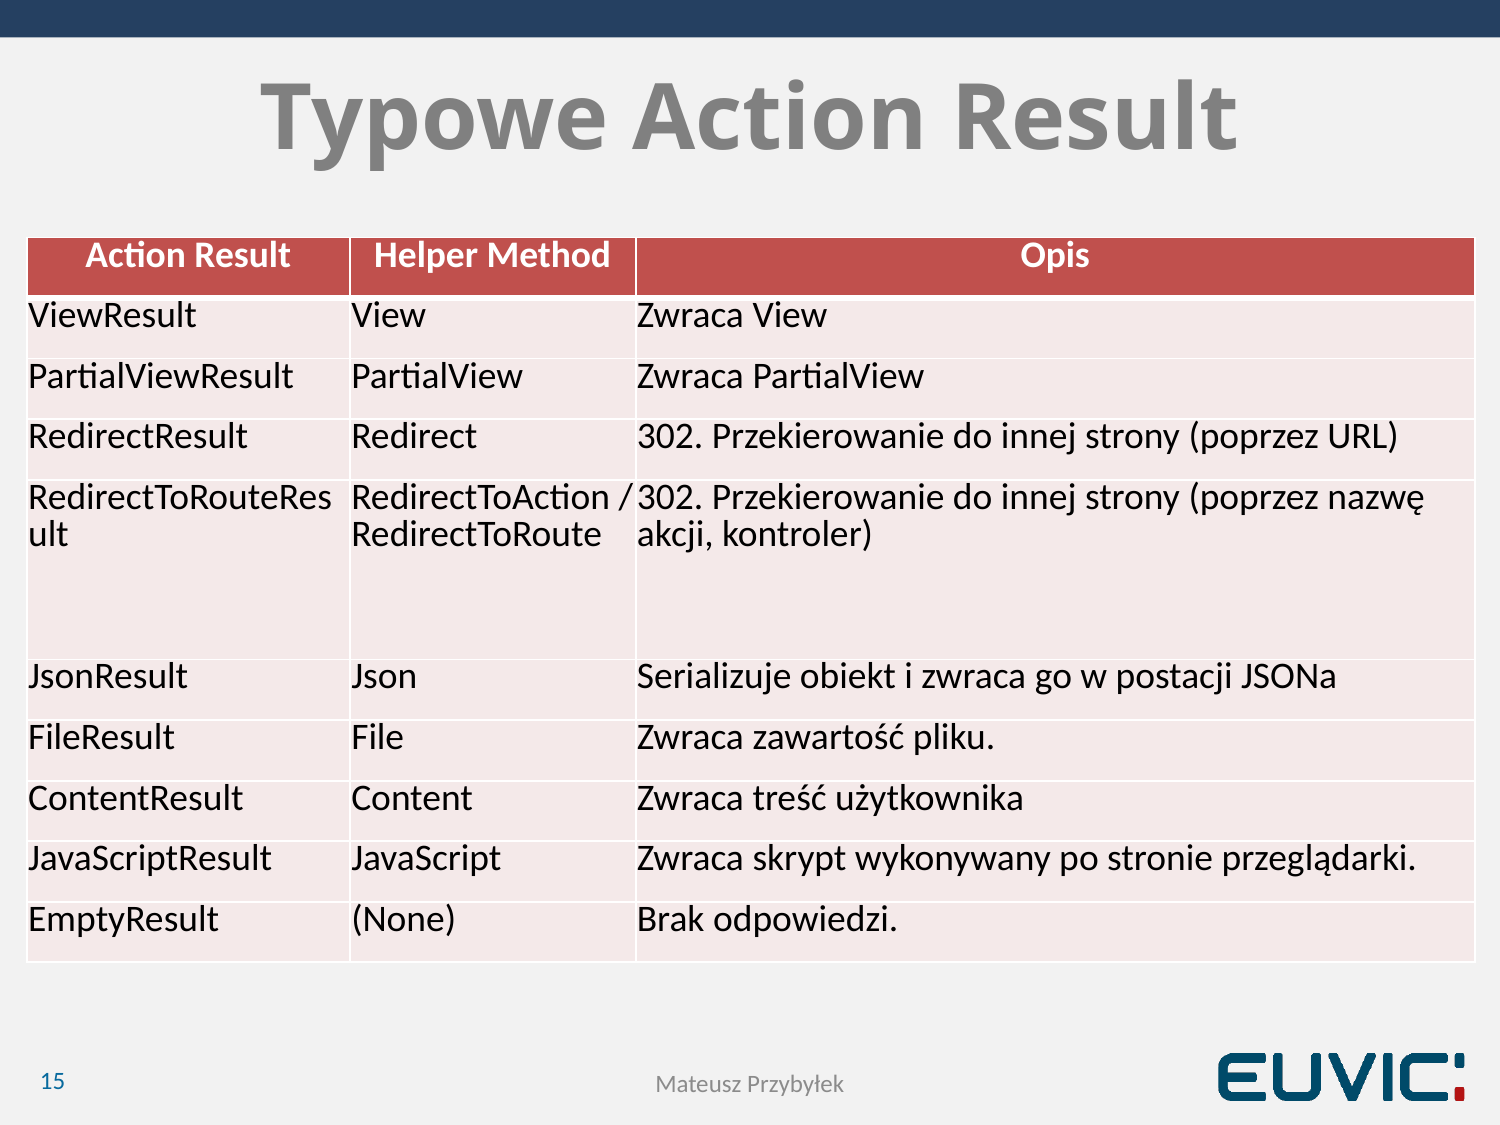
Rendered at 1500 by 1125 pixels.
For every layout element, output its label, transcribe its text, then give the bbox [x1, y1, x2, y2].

picture [1182, 1029, 1500, 1125]
table_cell Zwraca skrypt wykonywany po stronie przeglądarki. [637, 842, 1474, 901]
table_cell Zwraca PartialView [637, 359, 1474, 418]
table_cell Zwraca zawartość pliku. [637, 721, 1474, 780]
table_cell Zwraca View [637, 301, 1474, 358]
table_cell ViewResult [28, 301, 349, 358]
slide_number 15 [24, 1050, 150, 1110]
table_cell ContentResult [28, 782, 349, 840]
table_cell View [351, 301, 635, 358]
table_cell Json [351, 660, 635, 719]
table_cell EmptyResult [28, 903, 349, 961]
table_cell Zwraca treść użytkownika [637, 782, 1474, 840]
table_cell 302. Przekierowanie do innej strony (poprzez nazwę akcji, kontroler) [637, 481, 1474, 659]
table_cell Content [351, 782, 635, 840]
table_cell RedirectToRouteResult [28, 481, 349, 659]
table_cell JavaScriptResult [28, 842, 349, 901]
table_cell PartialViewResult [28, 359, 349, 418]
table_header Action Result [28, 238, 349, 295]
table_cell JsonResult [28, 660, 349, 719]
table_cell RedirectResult [28, 420, 349, 479]
table_cell File [351, 721, 635, 780]
table_cell FileResult [28, 721, 349, 780]
table_header Opis [637, 238, 1474, 295]
table_cell (None) [351, 903, 635, 961]
table_cell Serializuje obiekt i zwraca go w postacji JSONa [637, 660, 1474, 719]
table_cell PartialView [351, 359, 635, 418]
table_cell RedirectToAction / RedirectToRoute [351, 481, 635, 659]
title Typowe Action Result [24, 37, 1475, 188]
table_header Helper Method [351, 238, 635, 295]
table_cell 302. Przekierowanie do innej strony (poprzez URL) [637, 420, 1474, 479]
table_cell Redirect [351, 420, 635, 479]
table_cell JavaScript [351, 842, 635, 901]
table_cell Brak odpowiedzi. [637, 903, 1474, 961]
